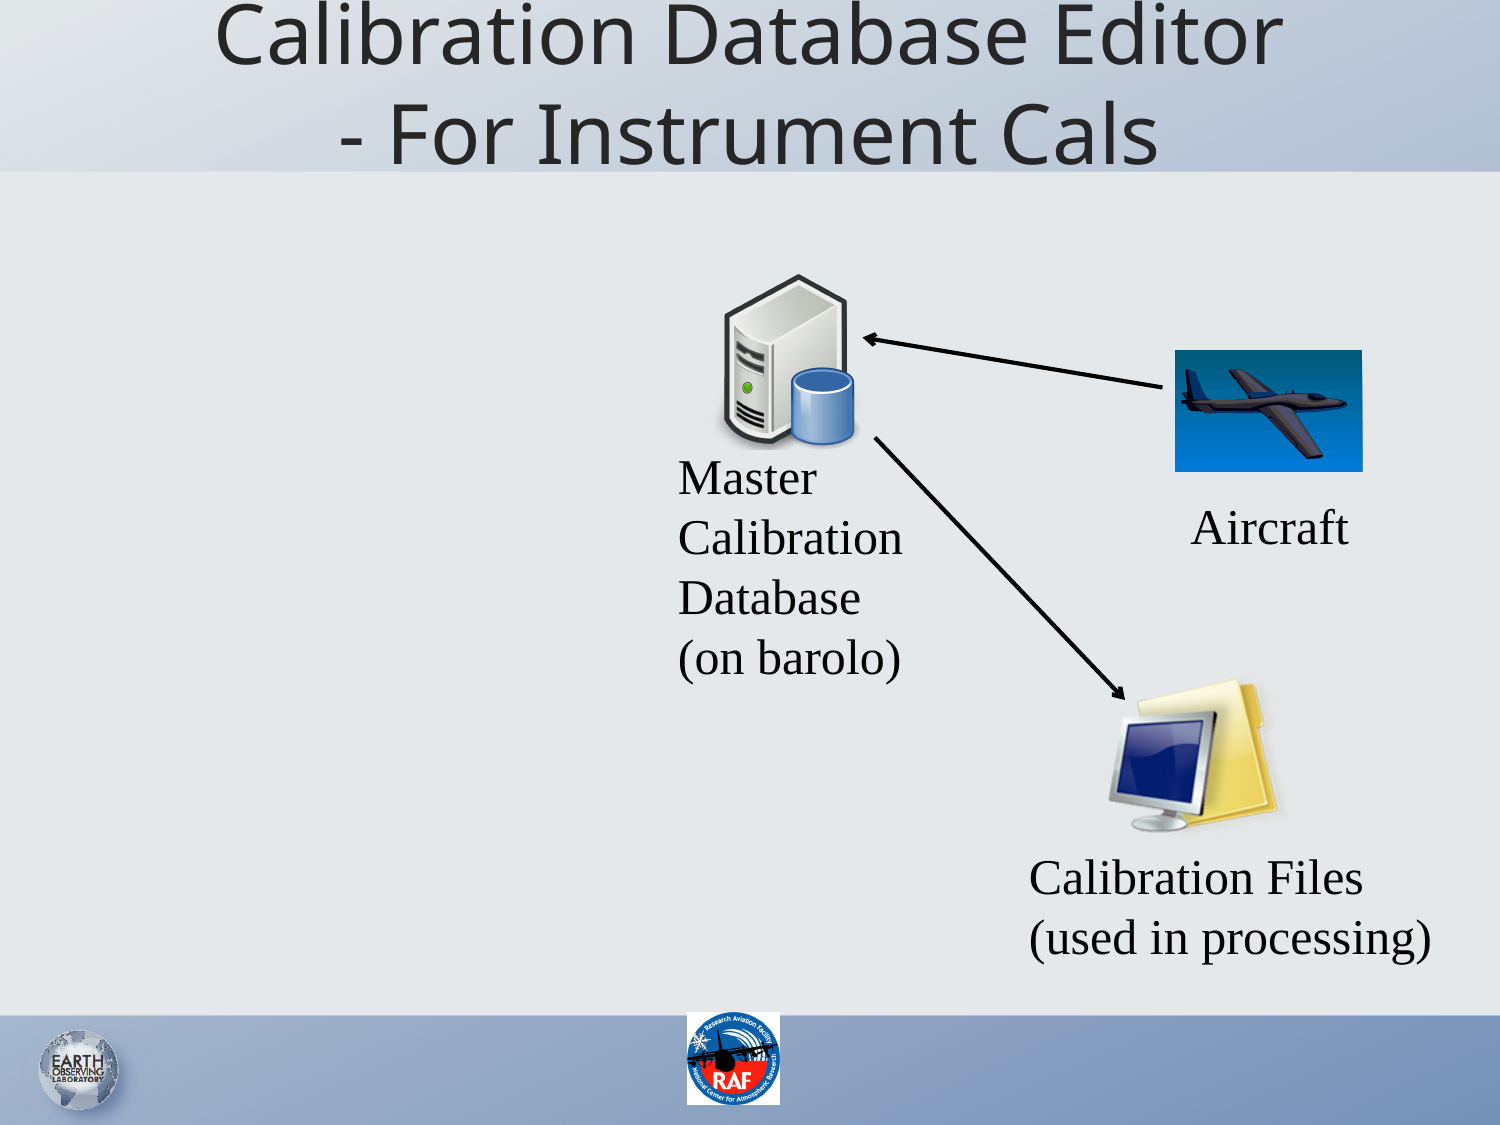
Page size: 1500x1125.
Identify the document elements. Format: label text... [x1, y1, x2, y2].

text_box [862, 337, 1163, 388]
text_box Aircraft [1175, 487, 1365, 563]
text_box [874, 437, 1126, 701]
title Calibration Database Editor - For Instrument Cals [112, 0, 1388, 163]
text_box Master Calibration Database (on barolo) [663, 437, 869, 693]
picture [0, 0, 1500, 1125]
text_box Calibration Files (used in processing) [1014, 837, 1448, 973]
